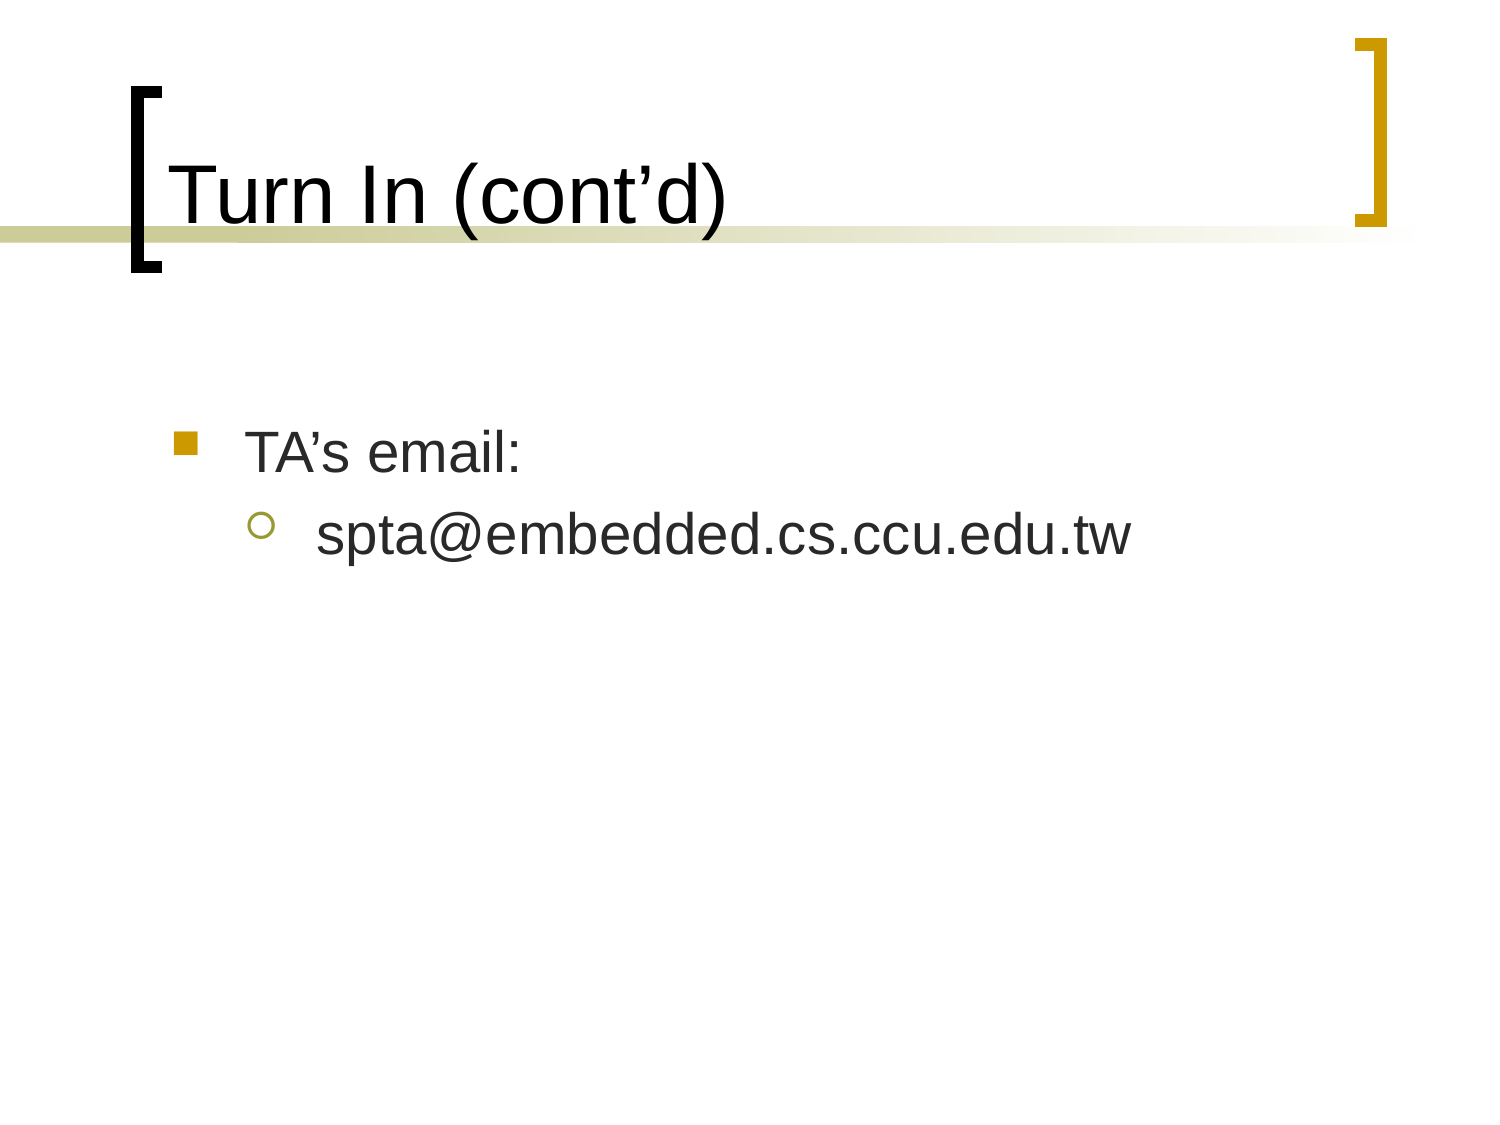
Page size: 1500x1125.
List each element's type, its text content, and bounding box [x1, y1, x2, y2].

title Turn In (cont’d) [152, 15, 1328, 248]
list TA’s email: spta@embedded.cs.ccu.edu.tw [155, 324, 1413, 1000]
